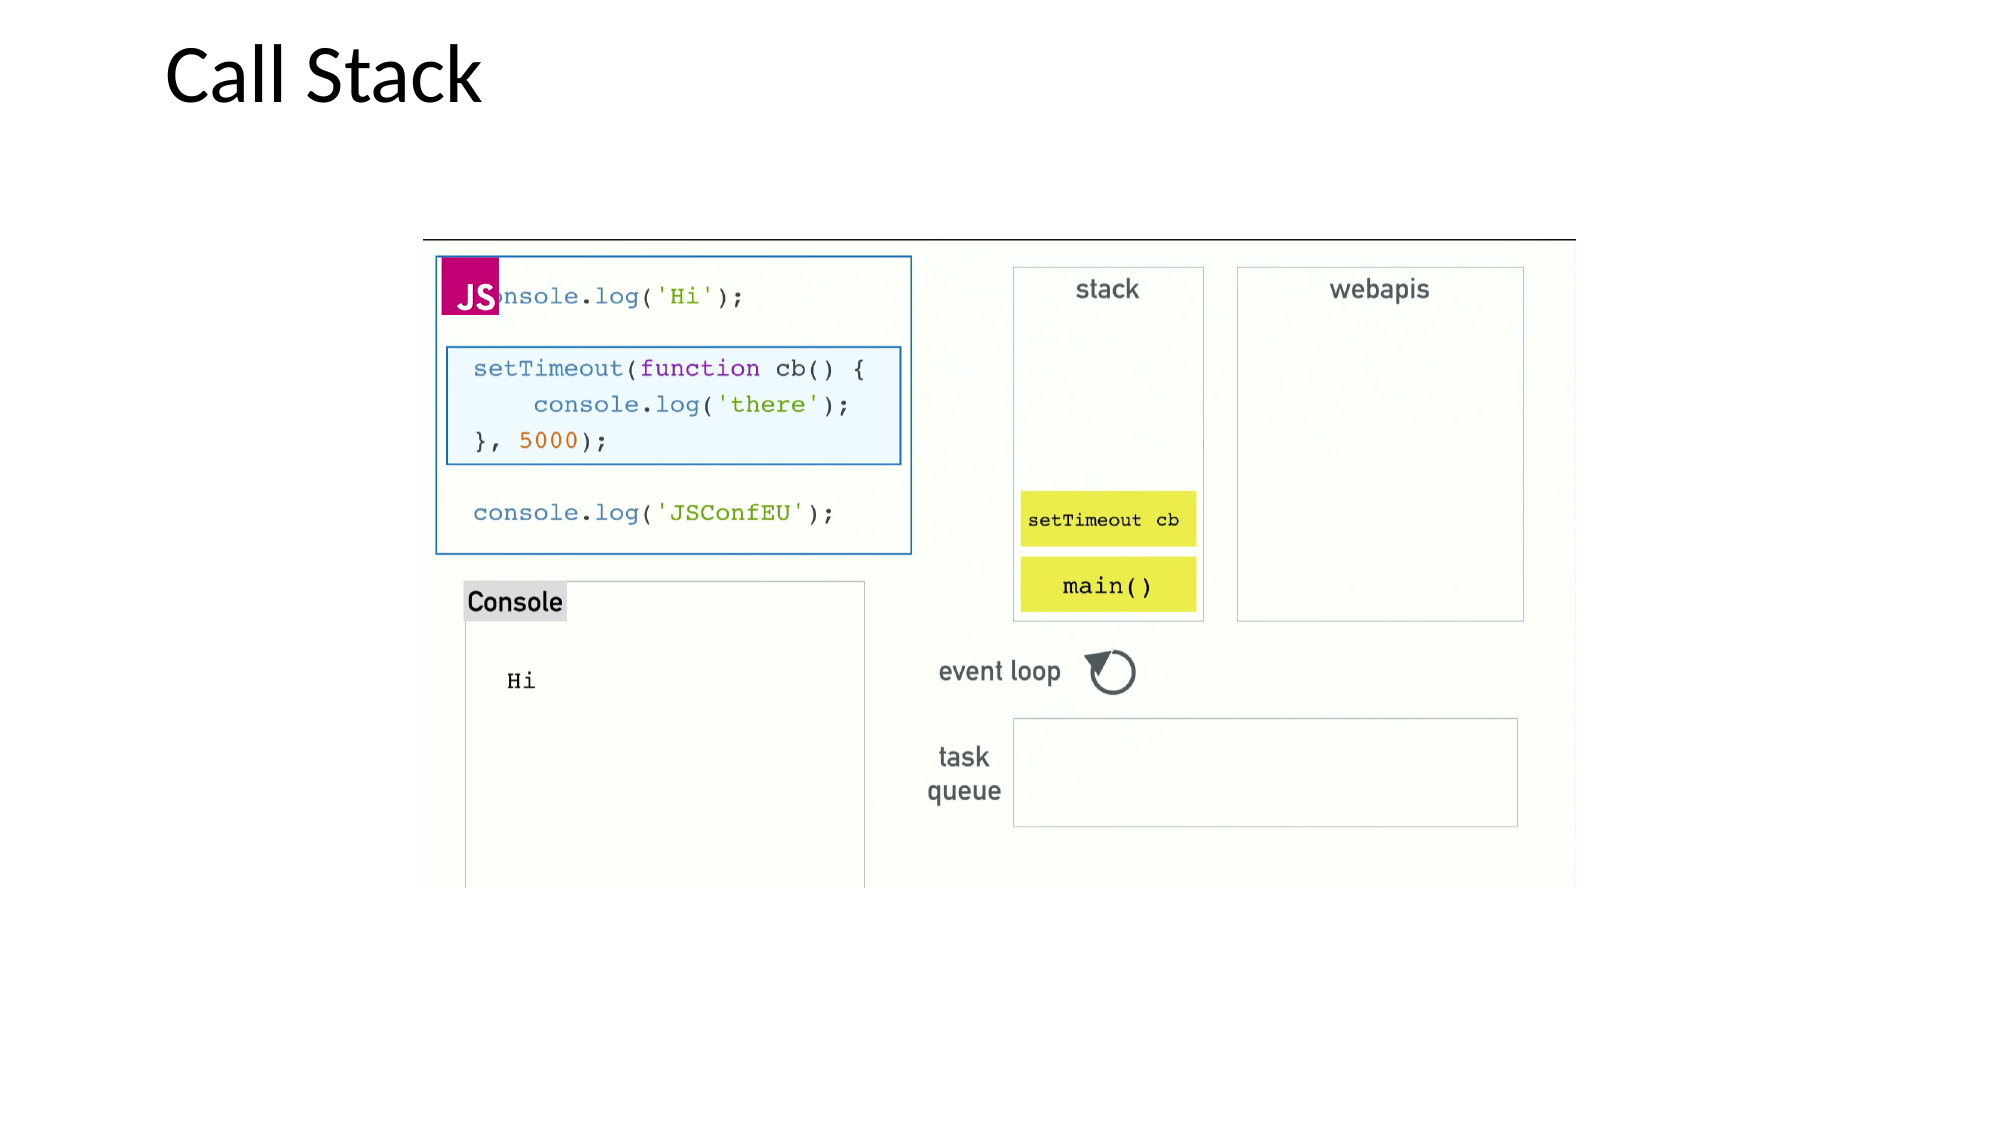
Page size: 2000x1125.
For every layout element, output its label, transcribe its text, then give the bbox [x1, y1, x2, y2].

title Call Stack [150, 0, 1422, 138]
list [423, 239, 1577, 888]
